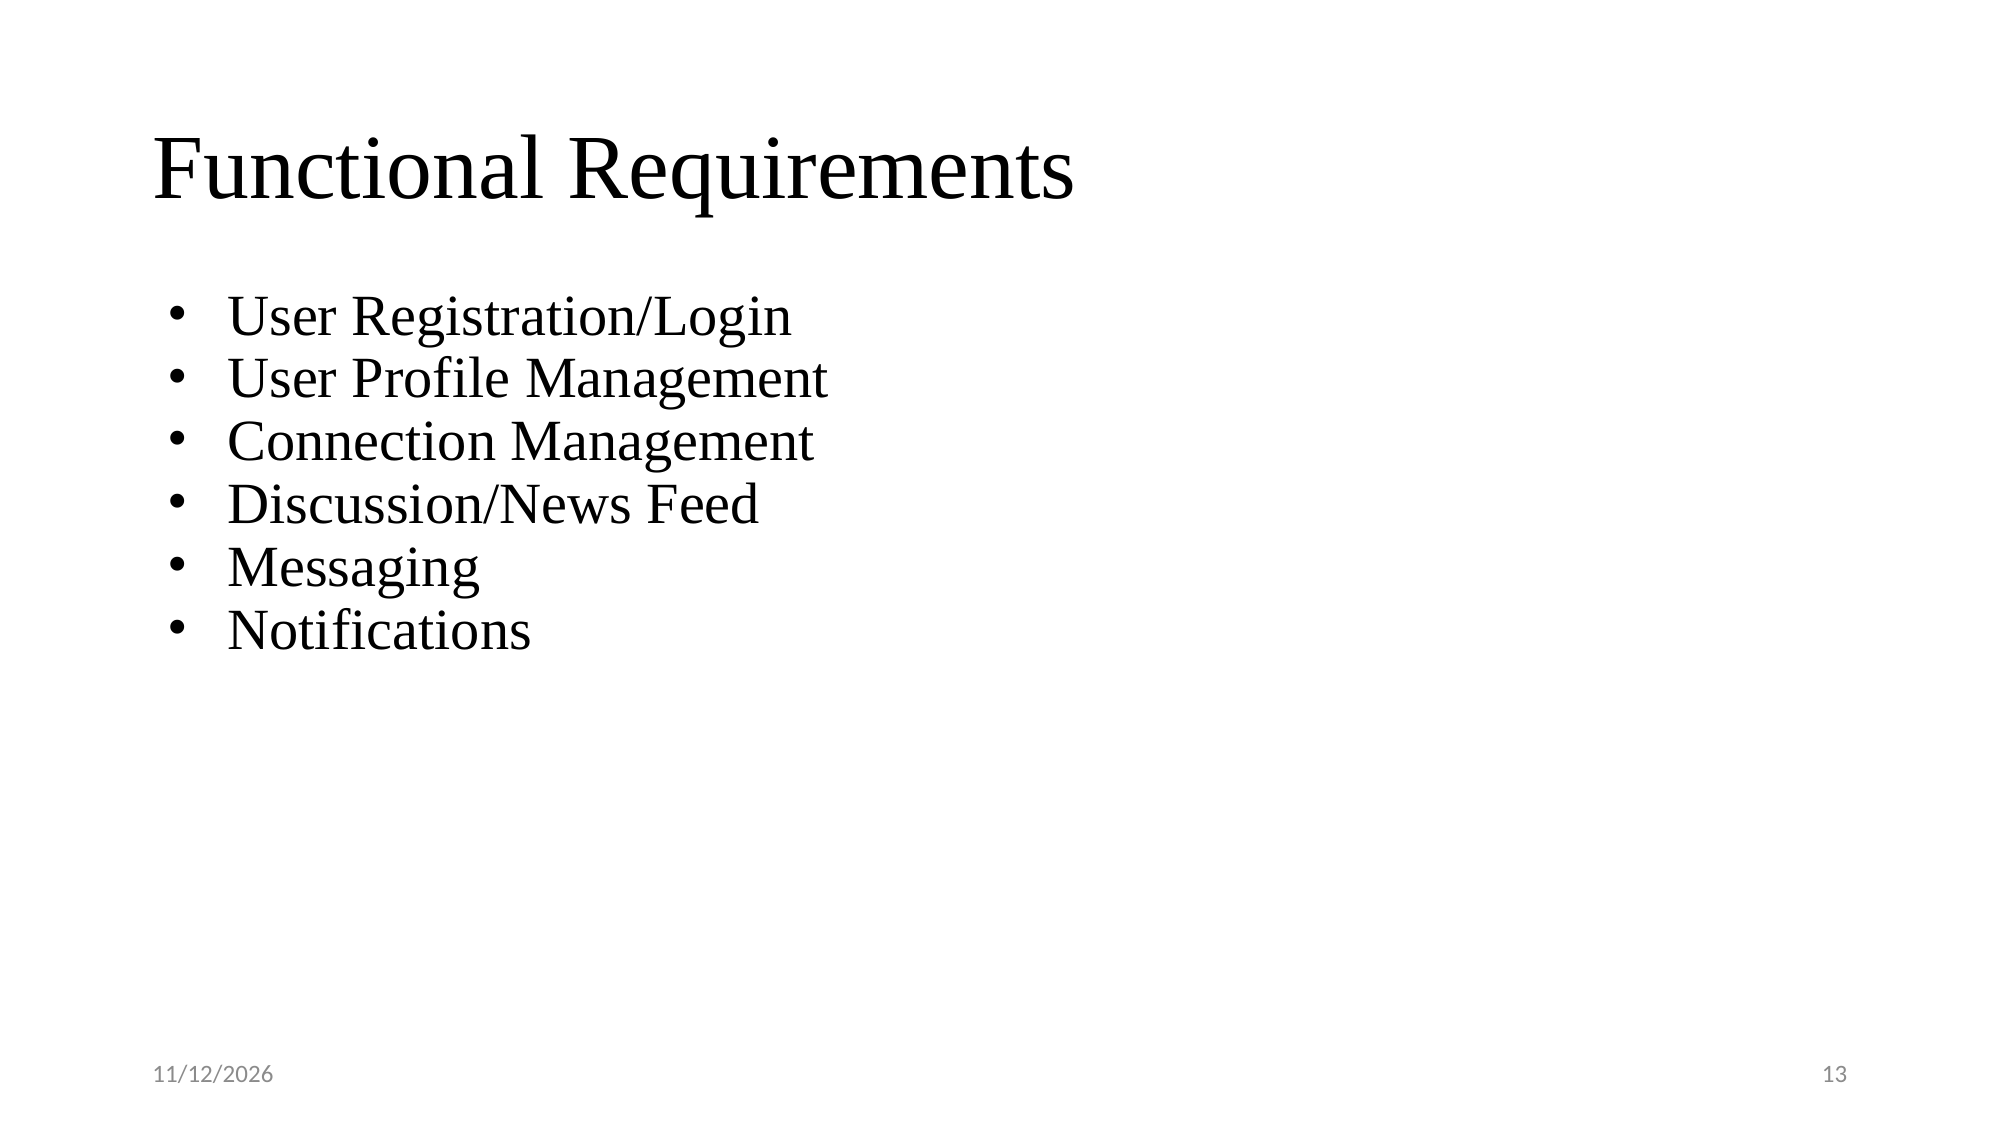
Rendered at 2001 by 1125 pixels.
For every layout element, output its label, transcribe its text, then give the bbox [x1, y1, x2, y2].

title Functional Requirements [137, 59, 1863, 277]
list User Registration/Login User Profile Management Connection Management Discussion/News Feed Messaging Notifications [137, 277, 1863, 992]
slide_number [137, 1042, 588, 1103]
slide_number 12 [1412, 1042, 1863, 1103]
